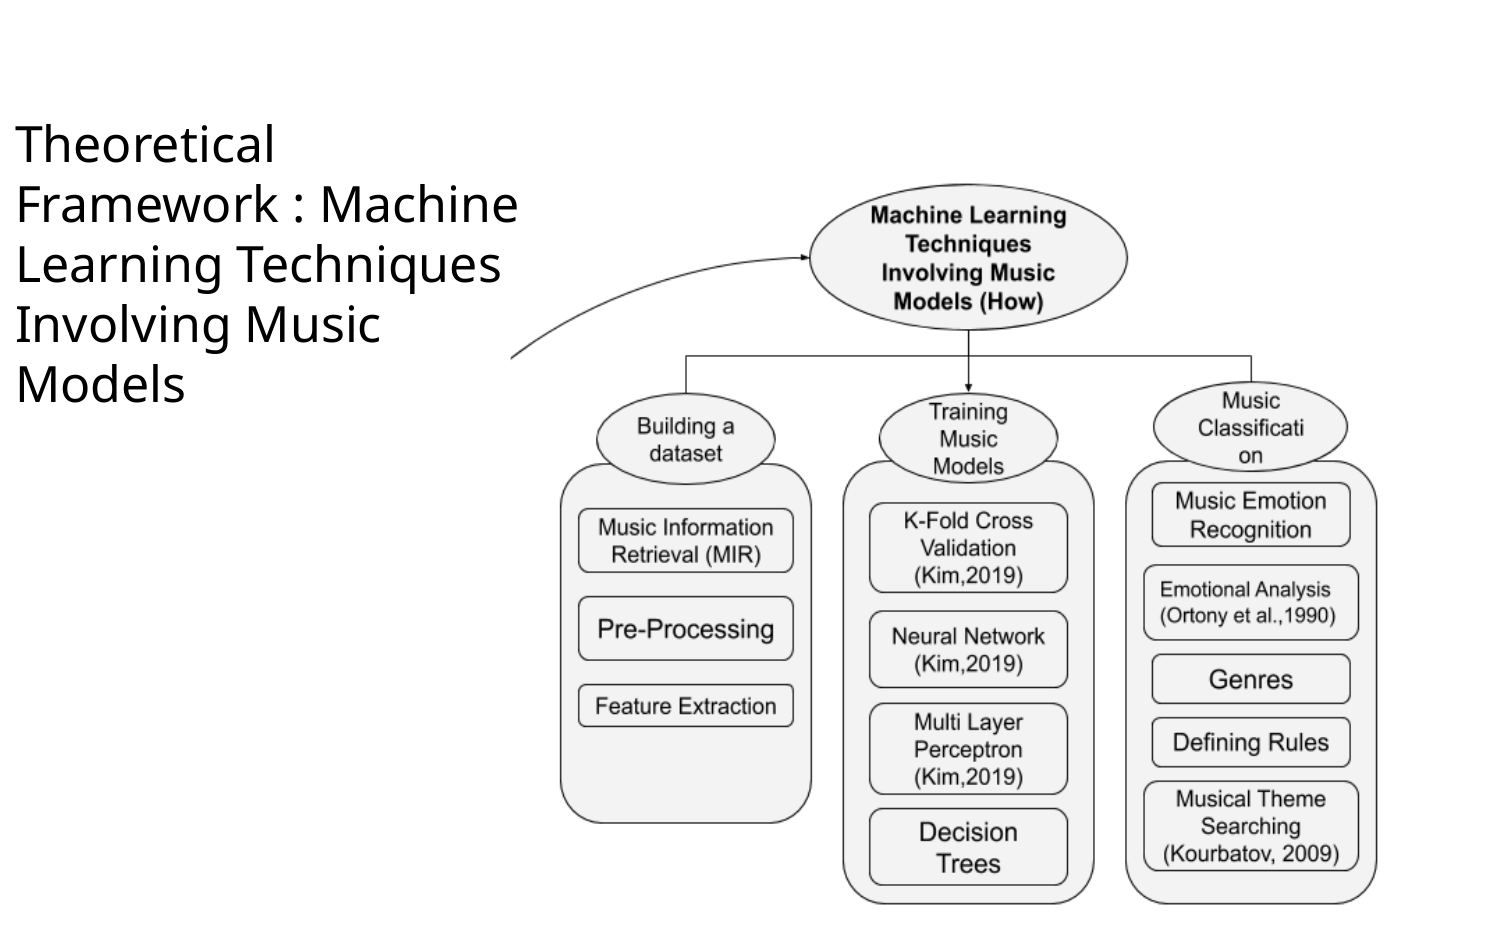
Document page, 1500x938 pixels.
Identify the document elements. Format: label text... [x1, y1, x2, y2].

text_box Theoretical Framework : Machine Learning Techniques Involving Music Models [0, 168, 509, 428]
picture [510, 168, 1500, 938]
